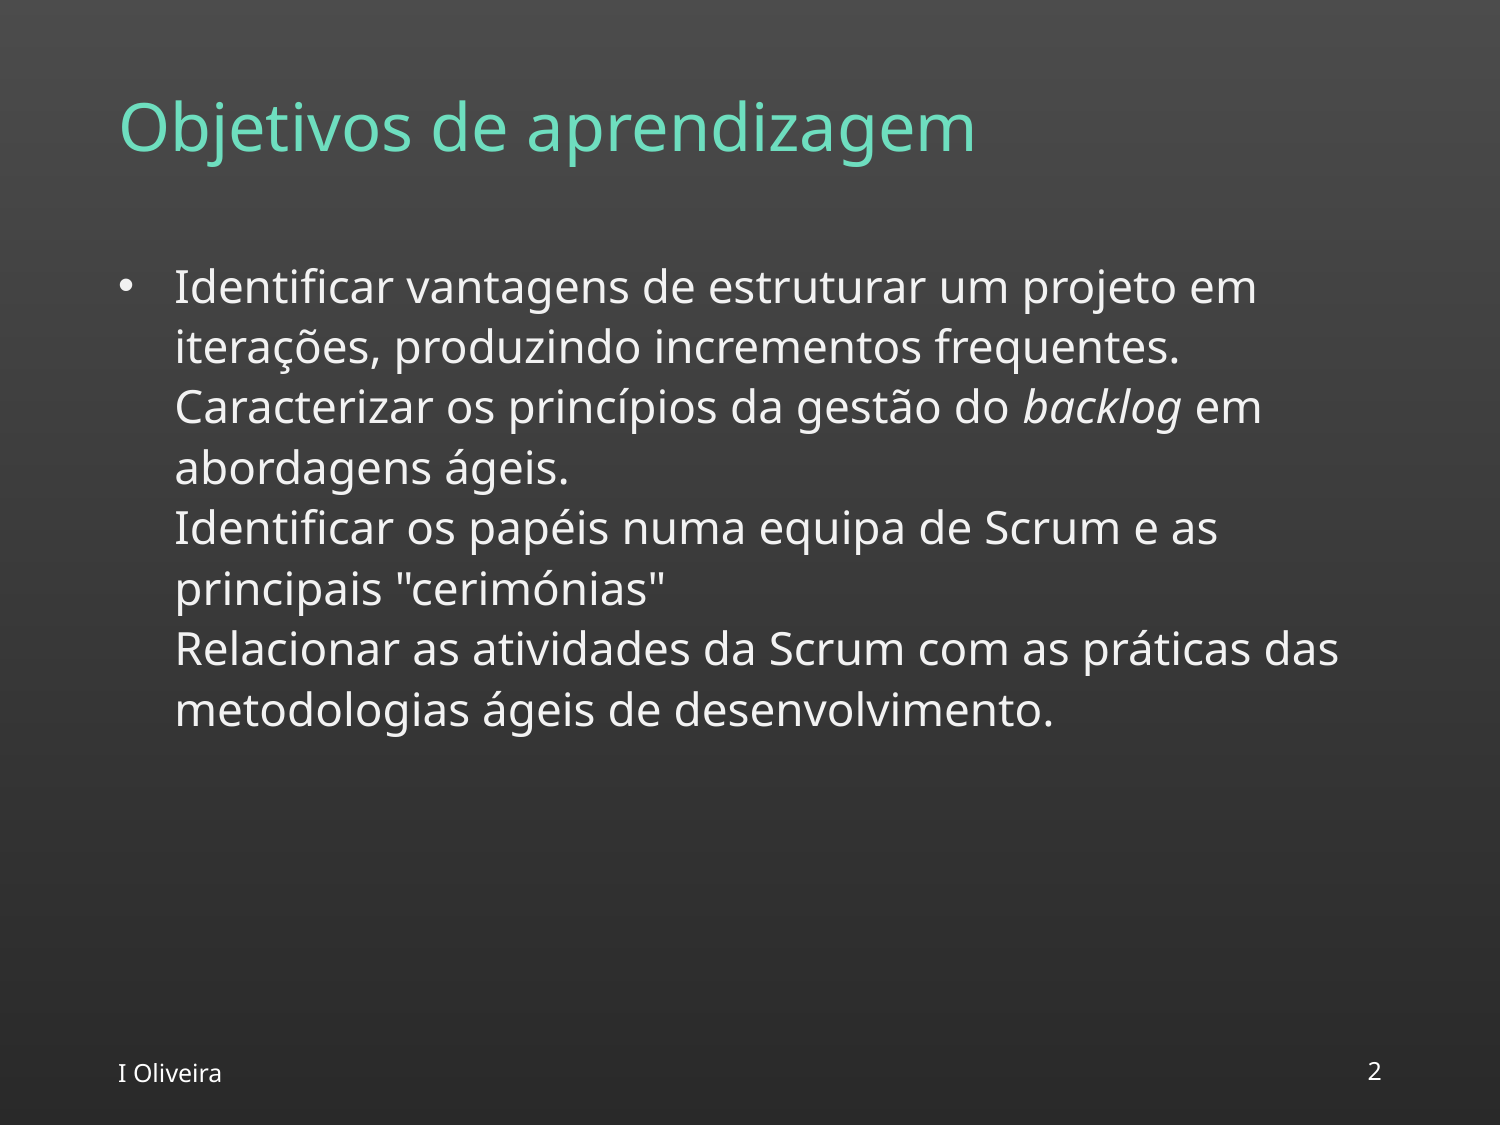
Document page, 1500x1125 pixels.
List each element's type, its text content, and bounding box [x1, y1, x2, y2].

title Objetivos de aprendizagem [103, 59, 1397, 200]
footer I Oliveira [103, 1042, 1004, 1103]
slide_number ‹#› [1059, 1042, 1397, 1103]
list Identificar vantagens de estruturar um projeto em iterações, produzindo incrementos frequentes. Caracterizar os princípios da gestão do backlog em abordagens ágeis. Identificar os papéis numa equipa de Scrum e as principais "cerimónias" Relacionar as atividades da Scrum com as práticas das metodologias ágeis de desenvolvimento. [103, 244, 1397, 1014]
